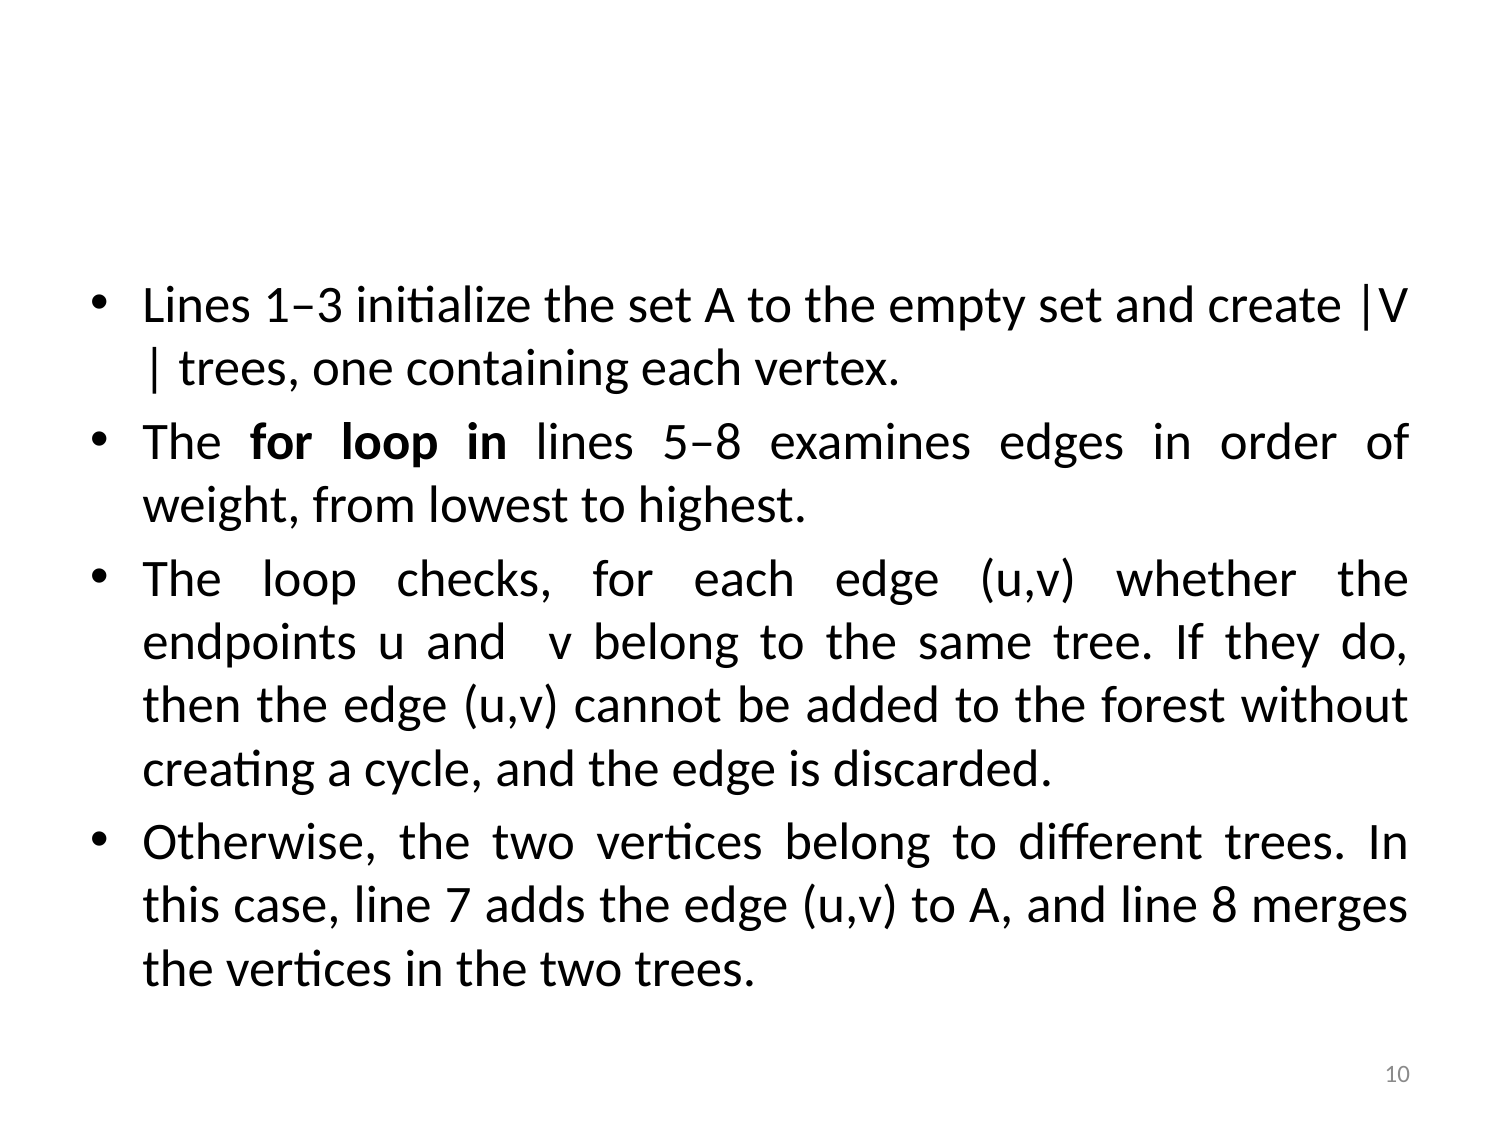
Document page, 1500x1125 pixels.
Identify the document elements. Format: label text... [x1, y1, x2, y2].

slide_number 10 [1074, 1042, 1425, 1103]
list Lines 1–3 initialize the set A to the empty set and create |V | trees, one containing each vertex. The for loop in lines 5–8 examines edges in order of weight, from lowest to highest. The loop checks, for each edge (u,v) whether the endpoints u and v belong to the same tree. If they do, then the edge (u,v) cannot be added to the forest without creating a cycle, and the edge is discarded. Otherwise, the two vertices belong to different trees. In this case, line 7 adds the edge (u,v) to A, and line 8 merges the vertices in the two trees. [75, 262, 1425, 1005]
